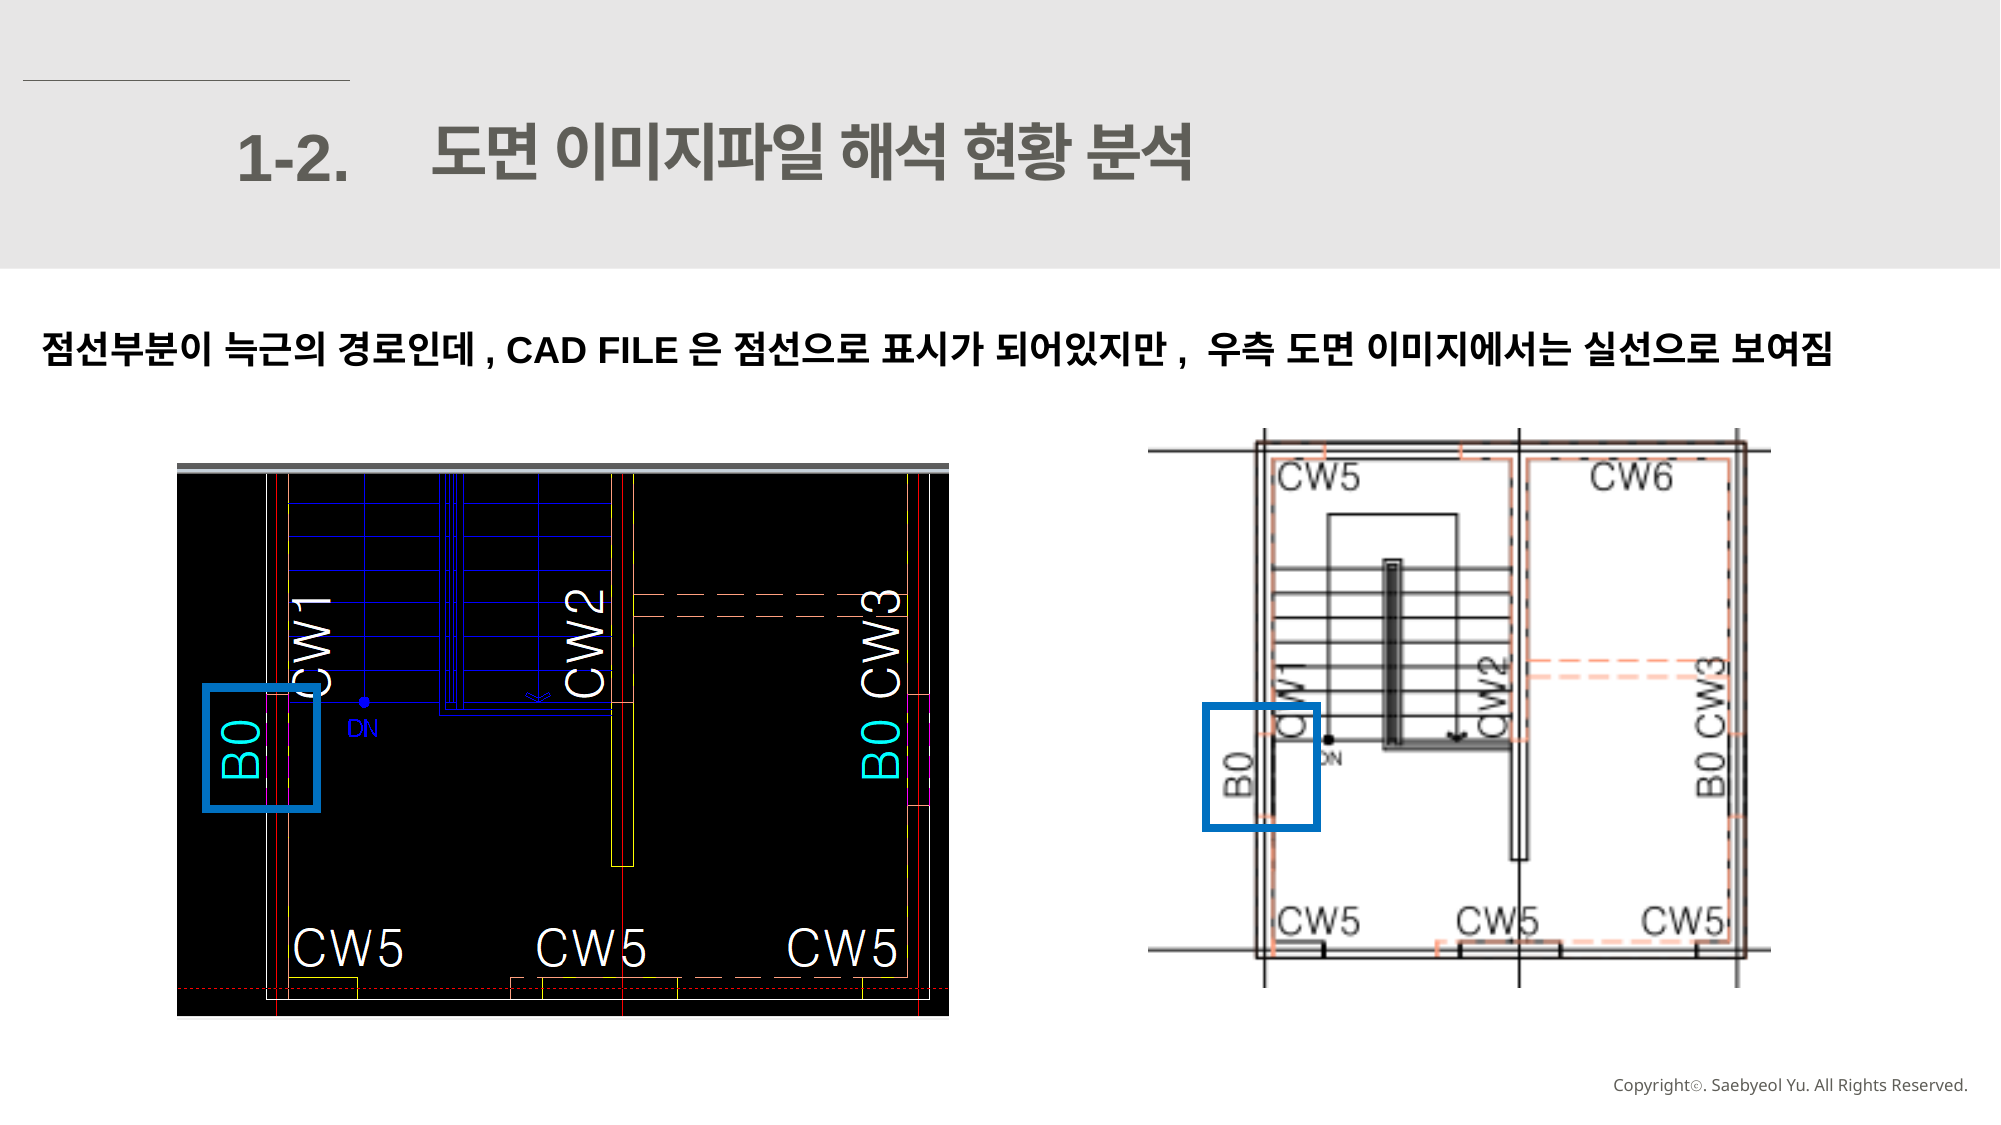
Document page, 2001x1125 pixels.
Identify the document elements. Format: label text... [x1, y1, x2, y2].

picture [177, 463, 949, 1020]
text_box 도면 이미지파일 해석 현황 분석 [415, 105, 1213, 196]
text_box [0, 0, 2000, 270]
text_box 점선부분이 늑근의 경로인데, CAD FILE은 점선으로 표시가 되어있지만, 우측 도면 이미지에서는 실선으로 보여짐 [25, 283, 1970, 413]
picture [1148, 428, 1771, 988]
text_box 1-2. [221, 106, 366, 202]
